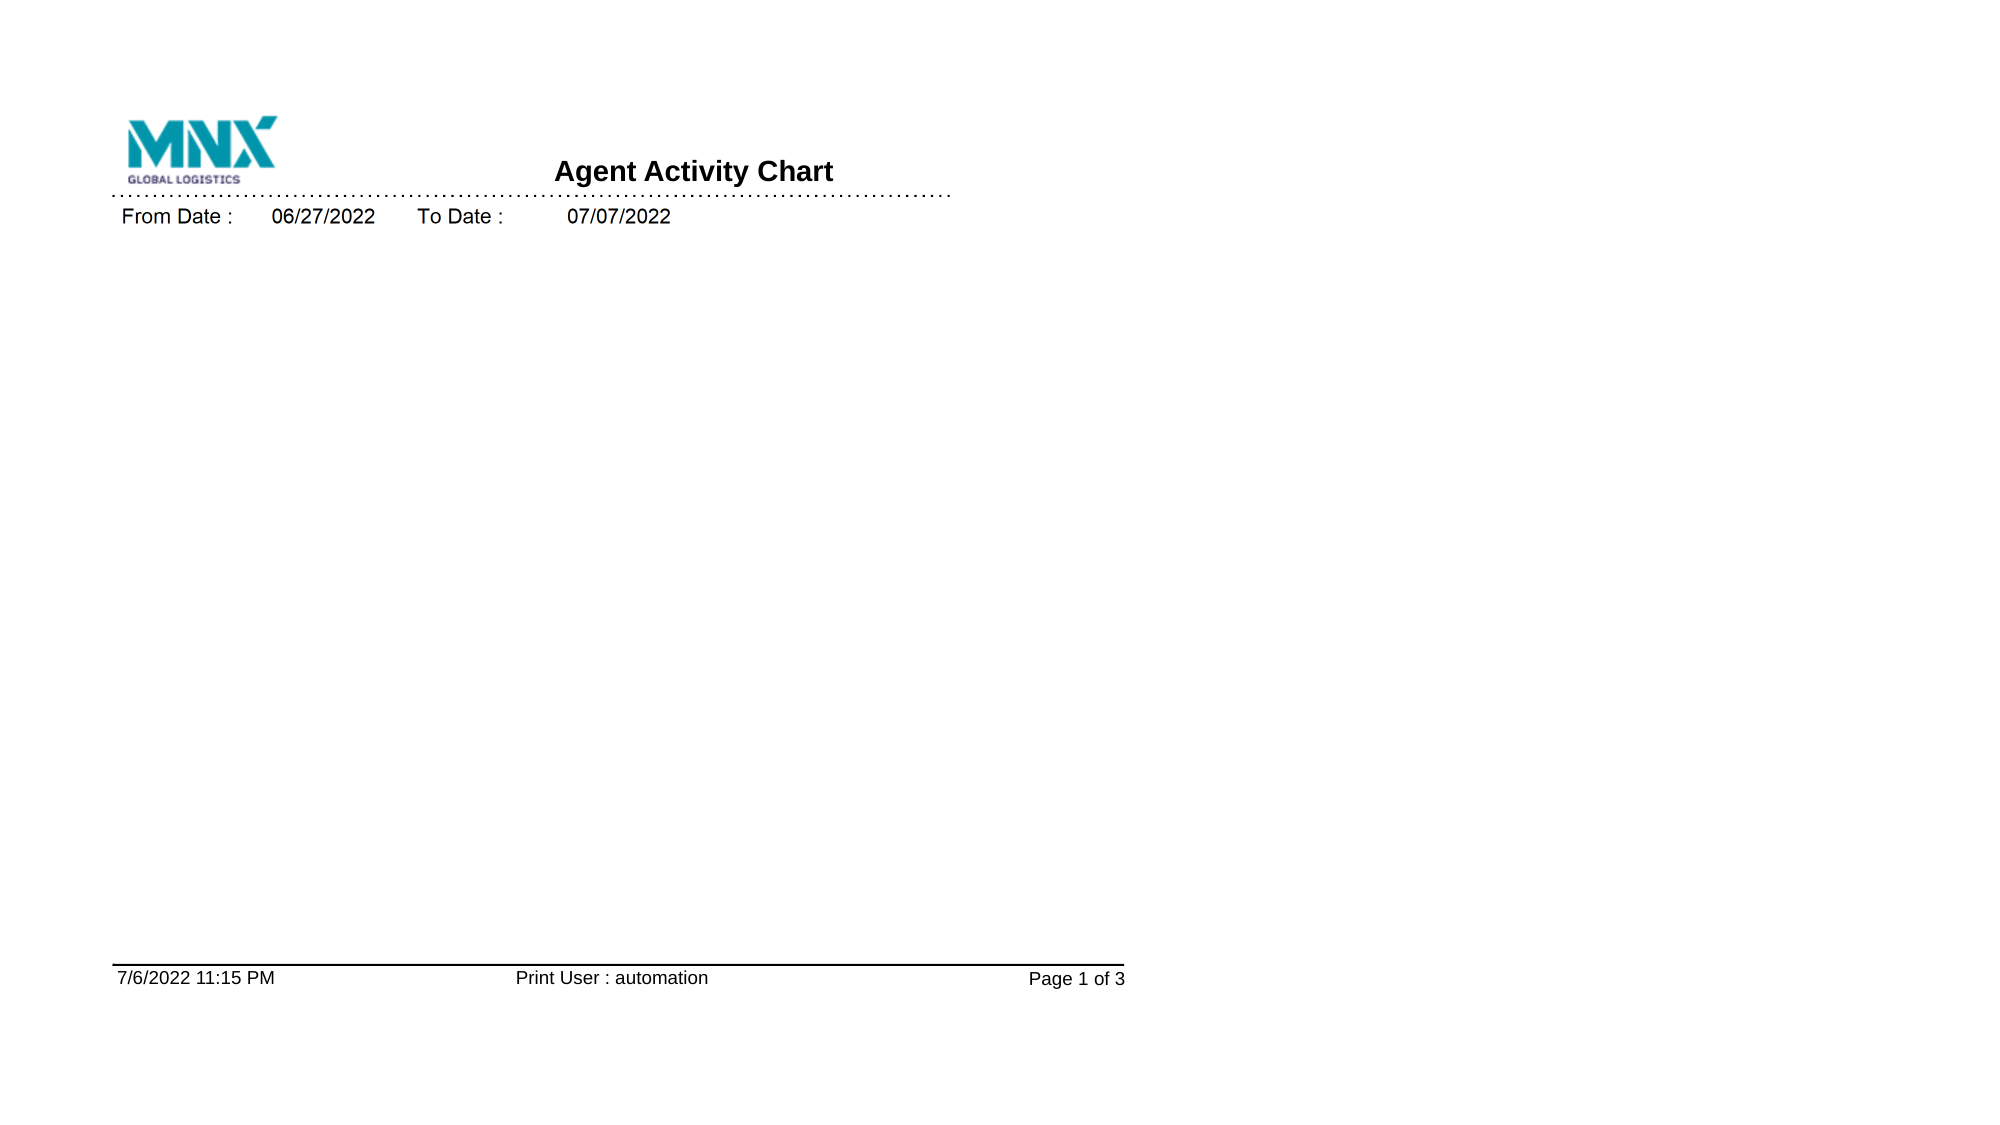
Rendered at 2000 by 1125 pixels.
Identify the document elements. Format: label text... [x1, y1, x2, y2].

text_box Print User : automation [431, 966, 793, 1004]
picture [114, 112, 325, 186]
picture [116, 199, 713, 238]
text_box 7/6/2022 11:15 PM [117, 966, 371, 1003]
text_box Agent Activity Chart [349, 147, 1039, 190]
text_box Page 1 of 3 [914, 966, 1126, 1003]
